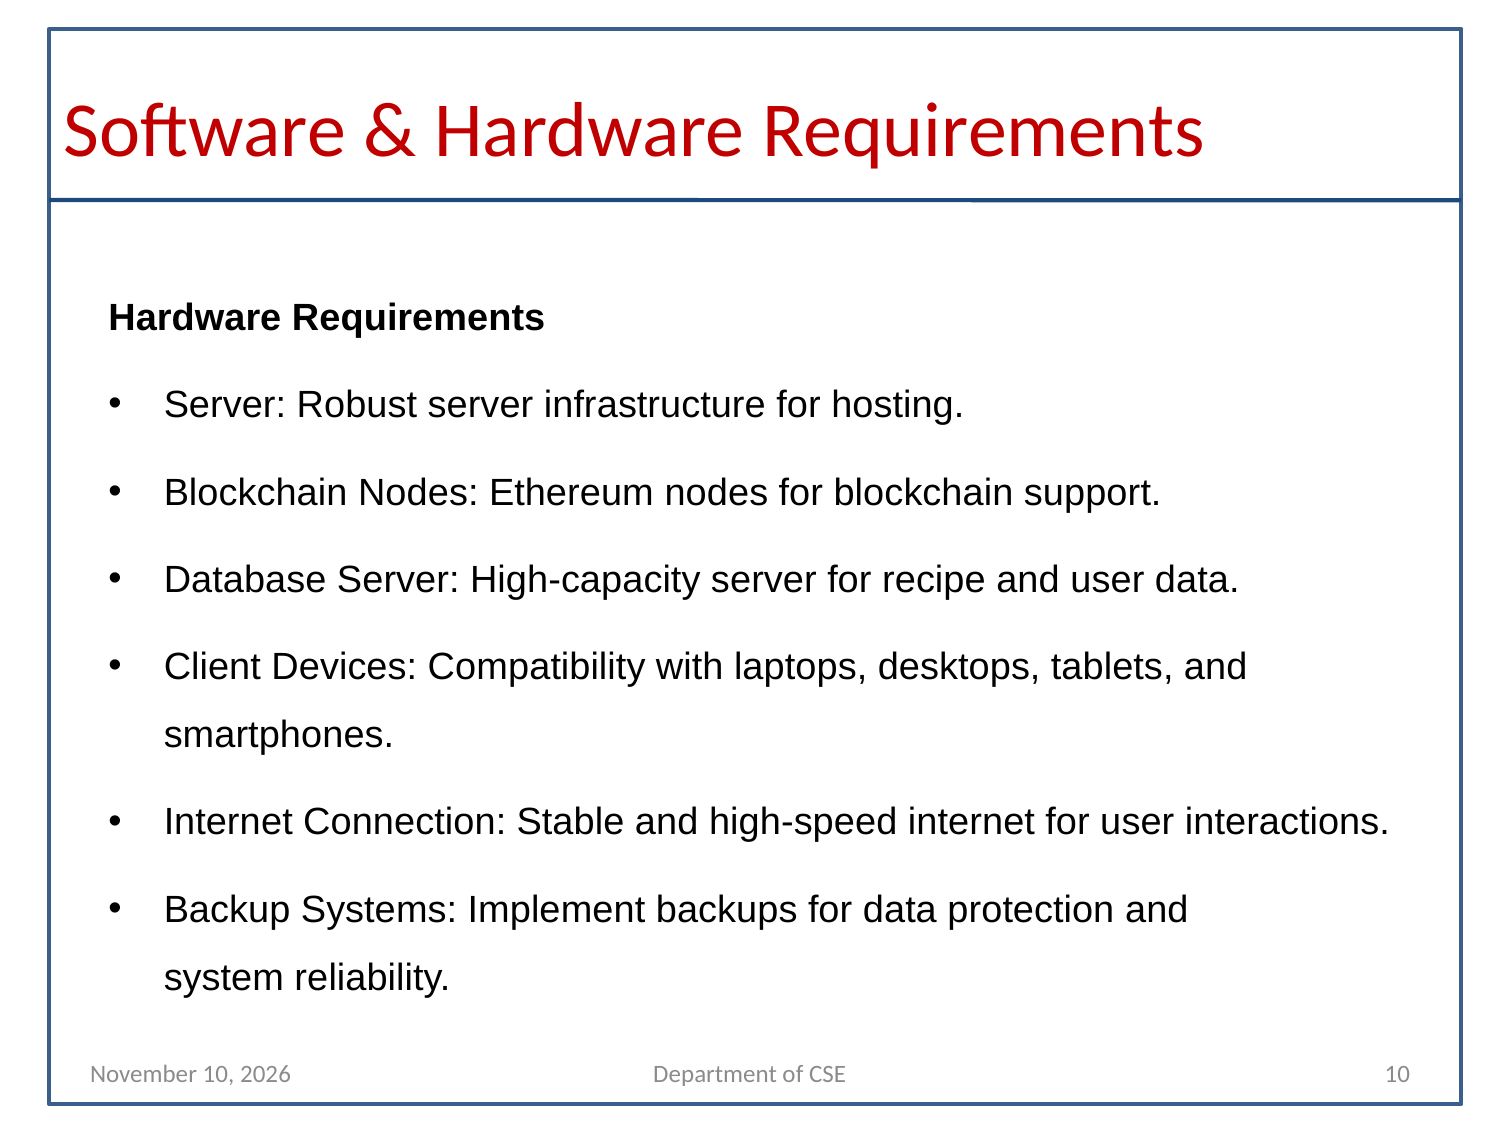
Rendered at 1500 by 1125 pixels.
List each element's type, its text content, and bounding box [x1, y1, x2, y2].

list Hardware Requirements Server: Robust server infrastructure for hosting. Blockchain Nodes: Ethereum nodes for blockchain support. Database Server: High-capacity server for recipe and user data. Client Devices: Compatibility with laptops, desktops, tablets, and smartphones. Internet Connection: Stable and high-speed internet for user interactions. Backup Systems: Implement backups for data protection and system reliability. [75, 262, 1425, 1063]
title Software & Hardware Requirements [49, 37, 1399, 213]
footer Department of CSE [512, 1042, 988, 1103]
slide_number 10 [1074, 1042, 1425, 1103]
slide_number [75, 1042, 425, 1103]
